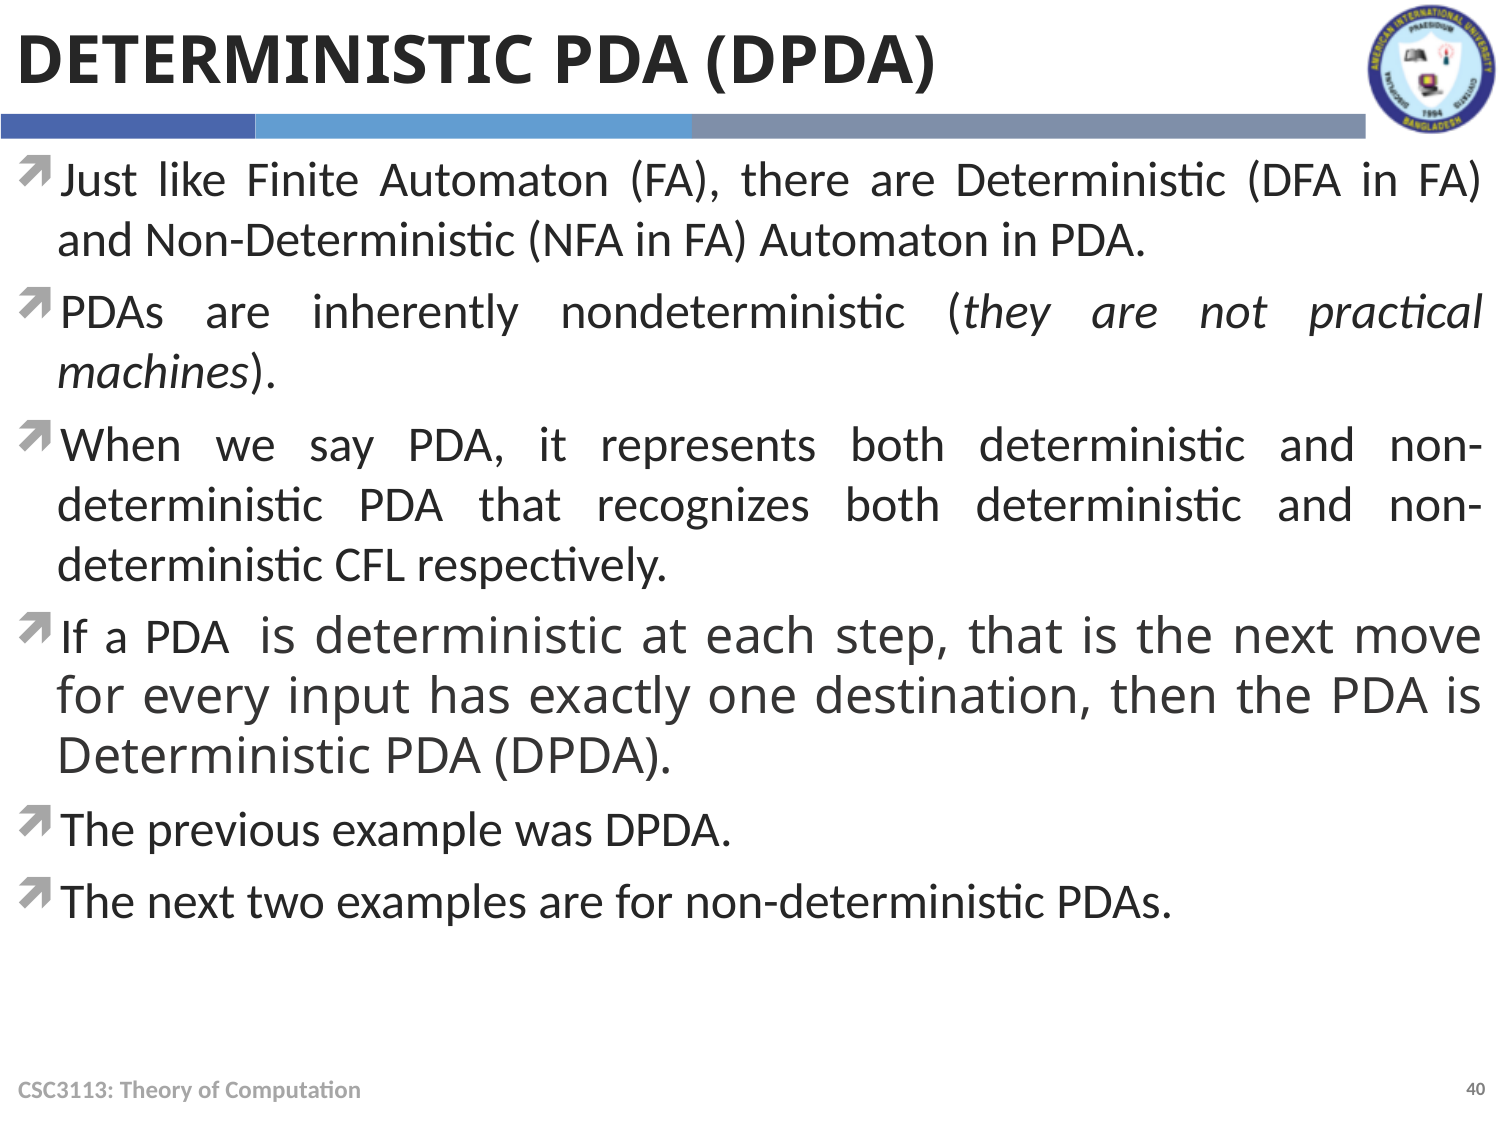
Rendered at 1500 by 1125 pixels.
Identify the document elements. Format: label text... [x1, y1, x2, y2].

list Deterministic PDA (DPDA) [0, 0, 1366, 114]
footer CSC3113: Theory of Computation [3, 1058, 1008, 1119]
picture [1365, 2, 1499, 137]
list Just like Finite Automaton (FA), there are Deterministic (DFA in FA) and Non-Deterministic (NFA in FA) Automaton in PDA. PDAs are inherently nondeterministic (they are not practical machines). When we say PDA, it represents both deterministic and non-deterministic PDA that recognizes both deterministic and non-deterministic CFL respectively. If a PDA is deterministic at each step, that is the next move for every input has exactly one destination, then the PDA is Deterministic PDA (DPDA). The previous example was DPDA. The next two examples are for non-deterministic PDAs. [0, 138, 1499, 1056]
